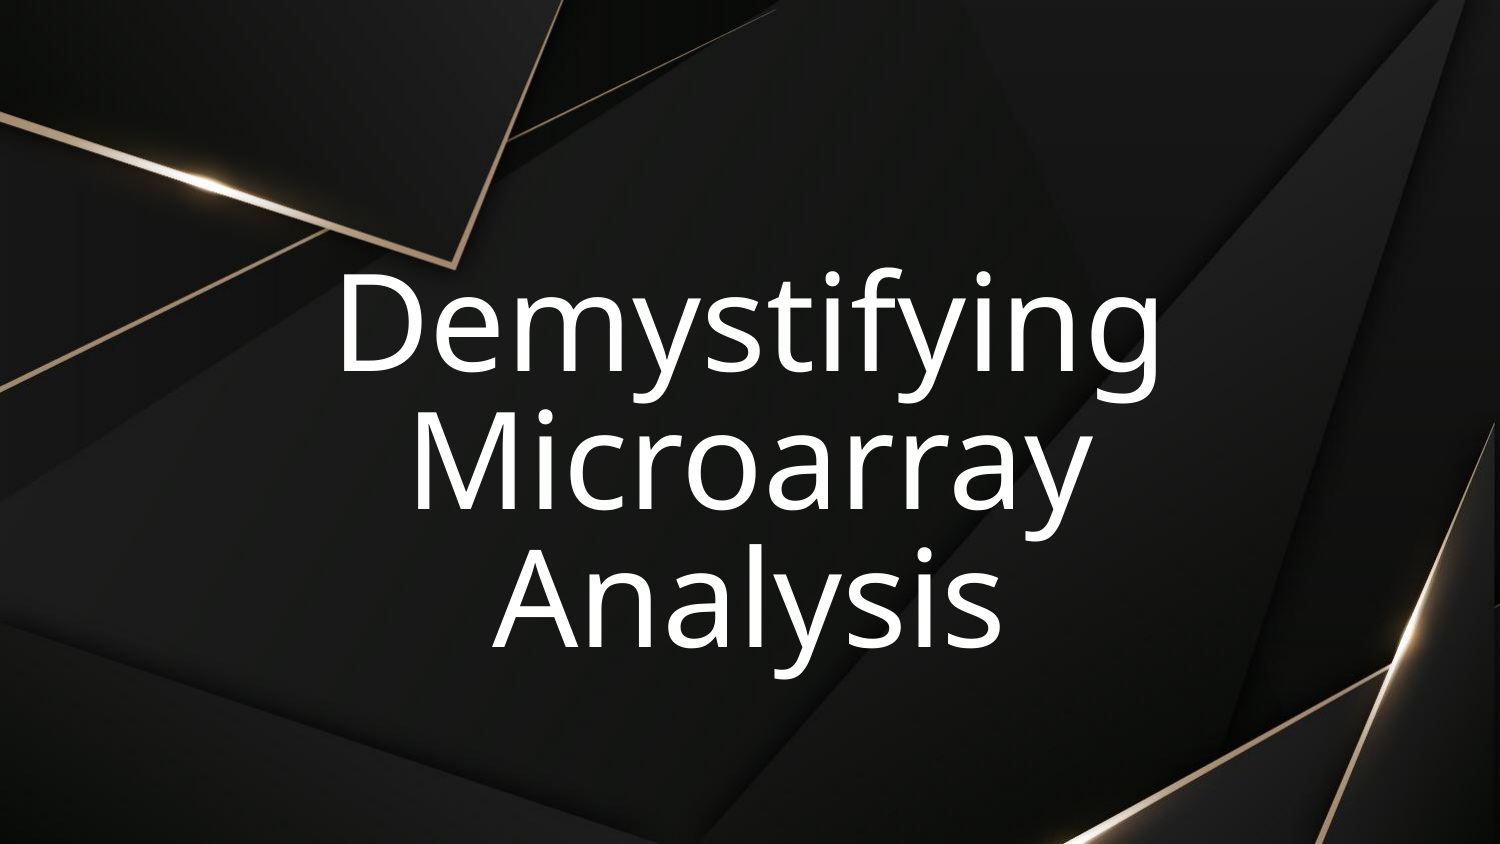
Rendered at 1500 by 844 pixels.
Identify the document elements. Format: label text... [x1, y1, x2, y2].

picture [0, 0, 1500, 844]
title Demystifying Microarray Analysis [313, 368, 1187, 691]
